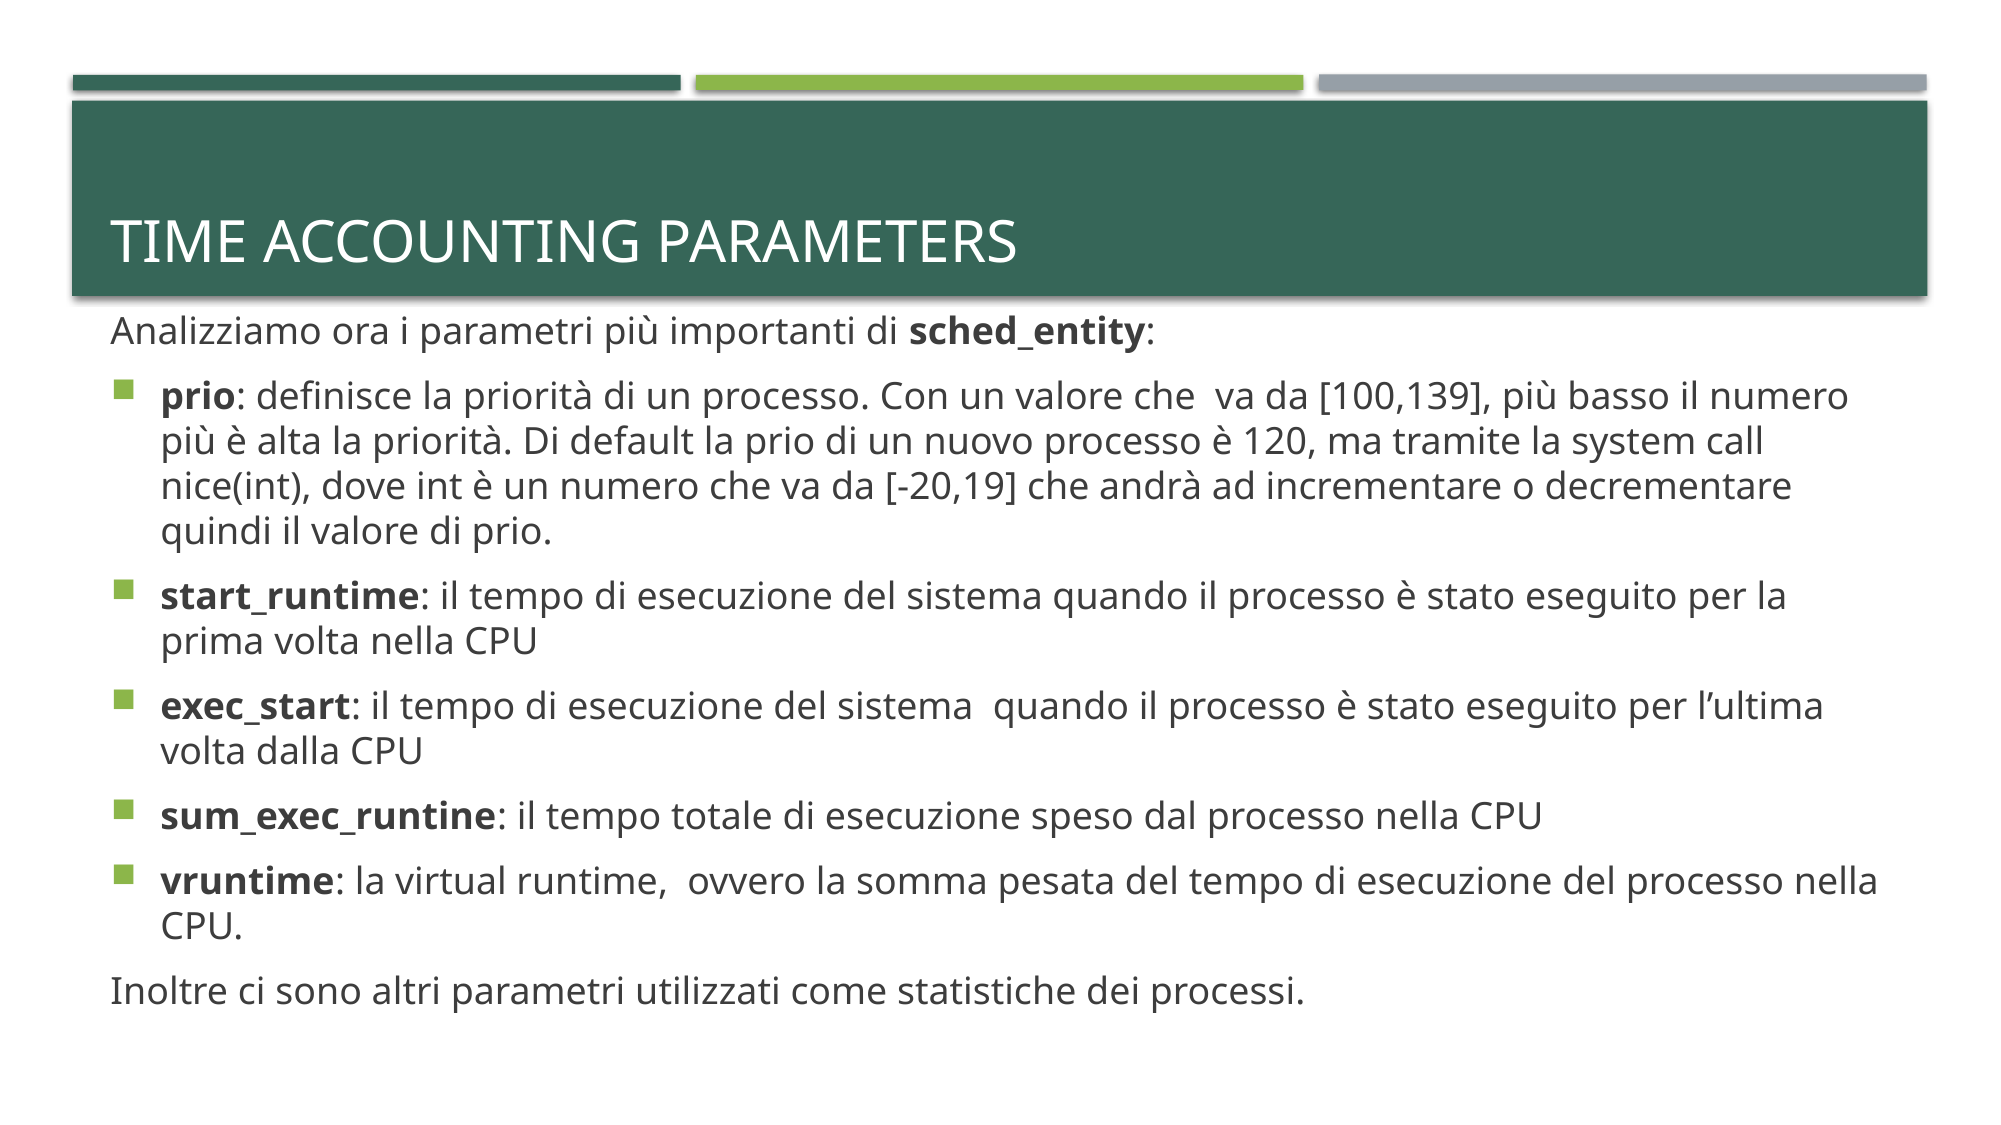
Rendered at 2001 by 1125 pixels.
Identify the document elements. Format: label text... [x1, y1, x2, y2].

list Analizziamo ora i parametri più importanti di sched_entity: prio: definisce la priorità di un processo. Con un valore che va da [100,139], più basso il numero più è alta la priorità. Di default la prio di un nuovo processo è 120, ma tramite la system call nice(int), dove int è un numero che va da [-20,19] che andrà ad incrementare o decrementare quindi il valore di prio. start_runtime: il tempo di esecuzione del sistema quando il processo è stato eseguito per la prima volta nella CPU exec_start: il tempo di esecuzione del sistema quando il processo è stato eseguito per l’ultima volta dalla CPU sum_exec_runtine: il tempo totale di esecuzione speso dal processo nella CPU vruntime: la virtual runtime, ovvero la somma pesata del tempo di esecuzione del processo nella CPU. Inoltre ci sono altri parametri utilizzati come statistiche dei processi. [95, 357, 1905, 962]
title TIME ACCOUNTING PARAMETERS [95, 115, 1905, 282]
